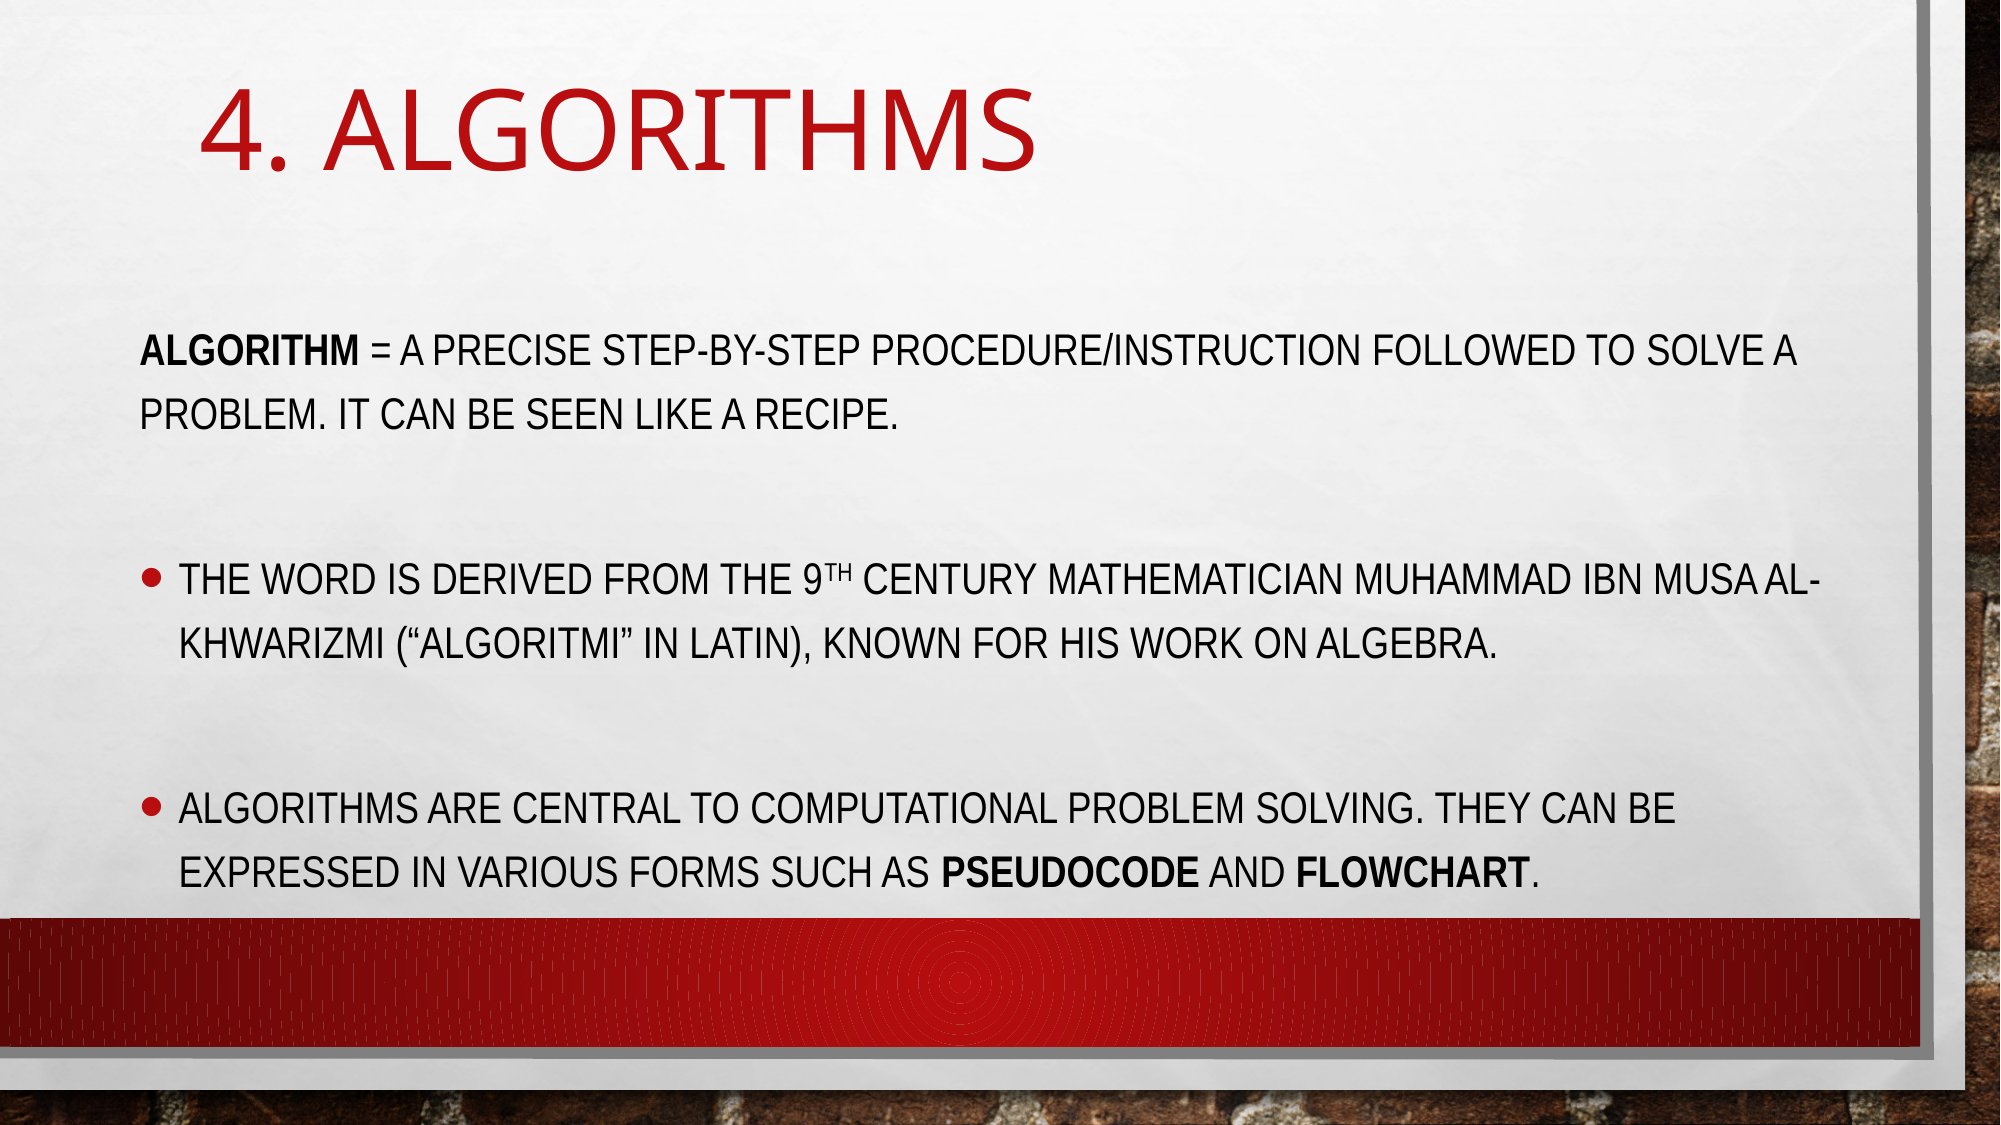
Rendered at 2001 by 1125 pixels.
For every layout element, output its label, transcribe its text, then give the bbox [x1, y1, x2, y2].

picture [0, 0, 2000, 1125]
list Algorithm = a precise step-by-step procedure/instruction followed to solve a problem. It can be seen like a recipe. The word is derived from the 9th century Mathematician Muhammad ibn musa Al-Khwarizmi (“Algoritmi” in latin), known for his work on algebra. Algorithms are central to computational problem solving. They can be expressed in various forms such as Pseudocode and flowchart. [124, 230, 1903, 907]
title 4. algorithms [184, 39, 1891, 229]
